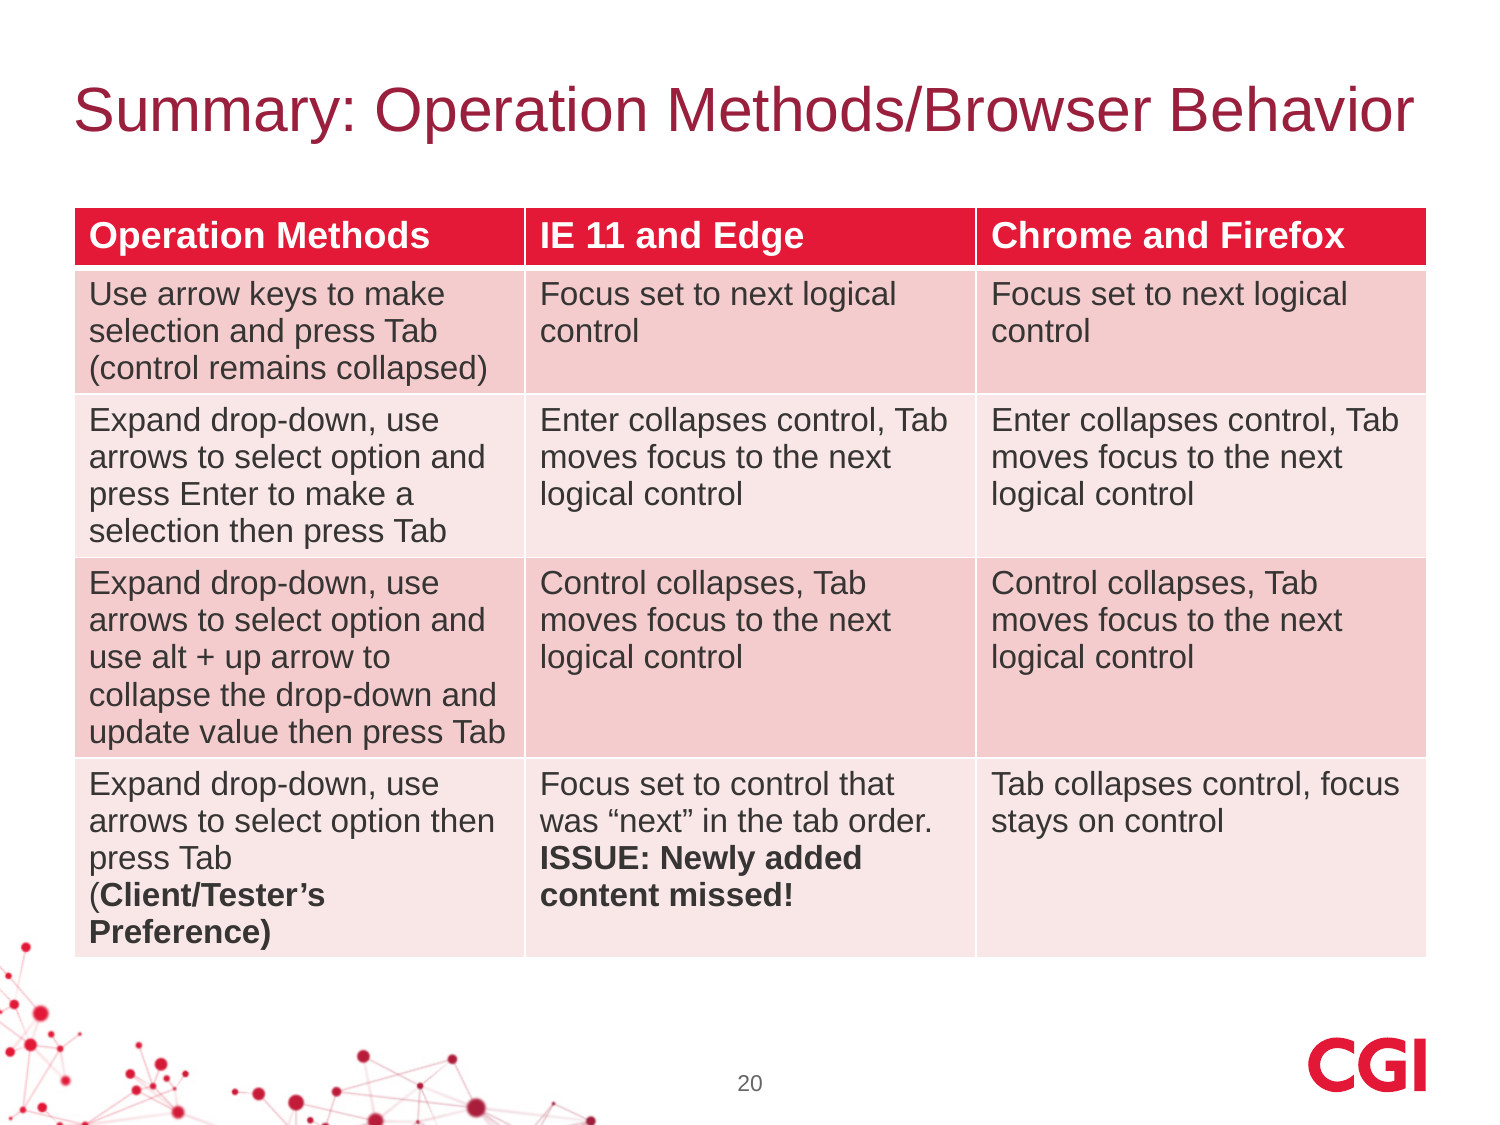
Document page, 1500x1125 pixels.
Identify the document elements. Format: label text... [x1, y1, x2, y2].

table_cell Focus set to next logical control [526, 271, 975, 393]
table_cell Control collapses, Tab moves focus to the next logical control [977, 558, 1426, 757]
table_cell Enter collapses control, Tab moves focus to the next logical control [977, 395, 1426, 557]
table_cell Focus set to next logical control [977, 271, 1426, 393]
slide_number 20 [686, 1068, 814, 1109]
picture [0, 906, 1500, 1125]
table_header Operation Methods [75, 208, 524, 265]
table_cell Expand drop-down, use arrows to select option and use alt + up arrow to collapse the drop-down and update value then press Tab [75, 558, 524, 757]
table_cell Enter collapses control, Tab moves focus to the next logical control [526, 395, 975, 557]
table_cell Expand drop-down, use arrows to select option then press Tab (Client/Tester’s Preference) [75, 759, 524, 957]
table_header IE 11 and Edge [526, 208, 975, 265]
table_cell Control collapses, Tab moves focus to the next logical control [526, 558, 975, 757]
title Summary: Operation Methods/Browser Behavior [73, 30, 1425, 182]
table_cell Tab collapses control, focus stays on control [977, 759, 1426, 957]
table_cell Use arrow keys to make selection and press Tab (control remains collapsed) [75, 271, 524, 393]
table_header Chrome and Firefox [977, 208, 1426, 265]
table_cell Expand drop-down, use arrows to select option and press Enter to make a selection then press Tab [75, 395, 524, 557]
table_cell Focus set to control that was “next” in the tab order. ISSUE: Newly added content missed! [526, 759, 975, 957]
